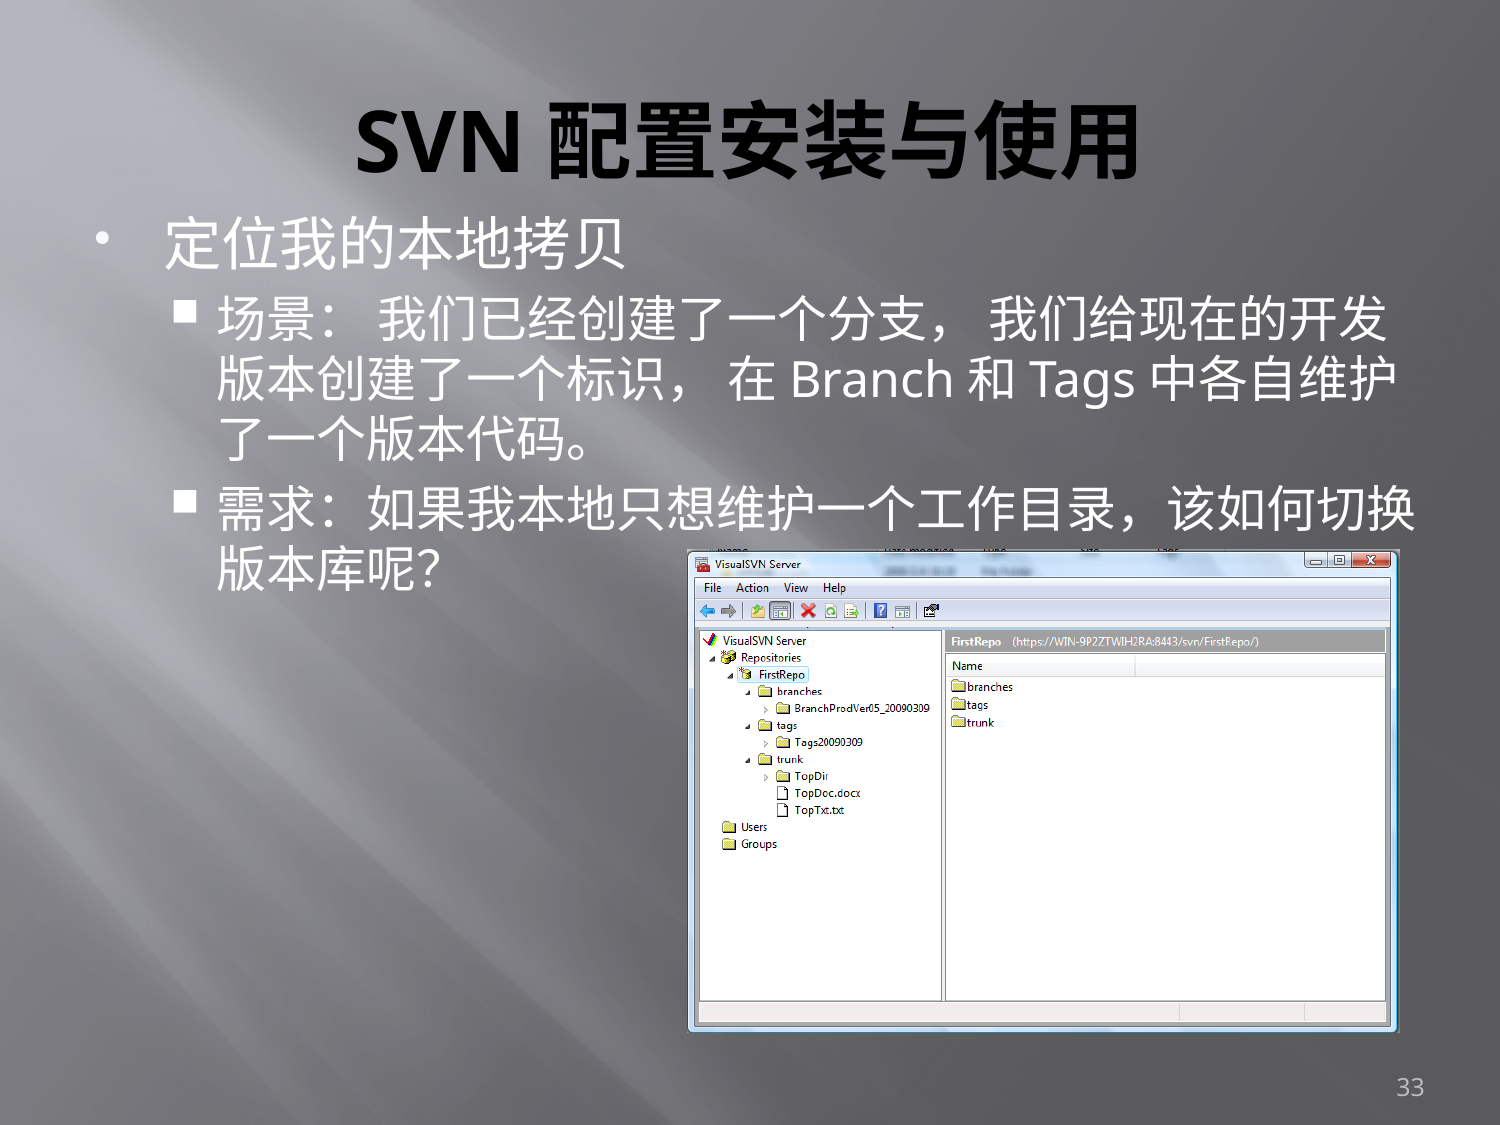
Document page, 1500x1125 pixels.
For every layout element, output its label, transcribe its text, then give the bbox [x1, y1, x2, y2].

list 定位我的本地拷贝 场景： 我们已经创建了一个分支， 我们给现在的开发版本创建了一个标识， 在Branch和Tags中各自维护了一个版本代码。 需求：如果我本地只想维护一个工作目录，该如何切换版本库呢？ [58, 200, 1441, 1025]
picture [687, 549, 1401, 1033]
slide_number 33 [1299, 1070, 1425, 1113]
title SVN配置安装与使用 [75, 45, 1425, 200]
